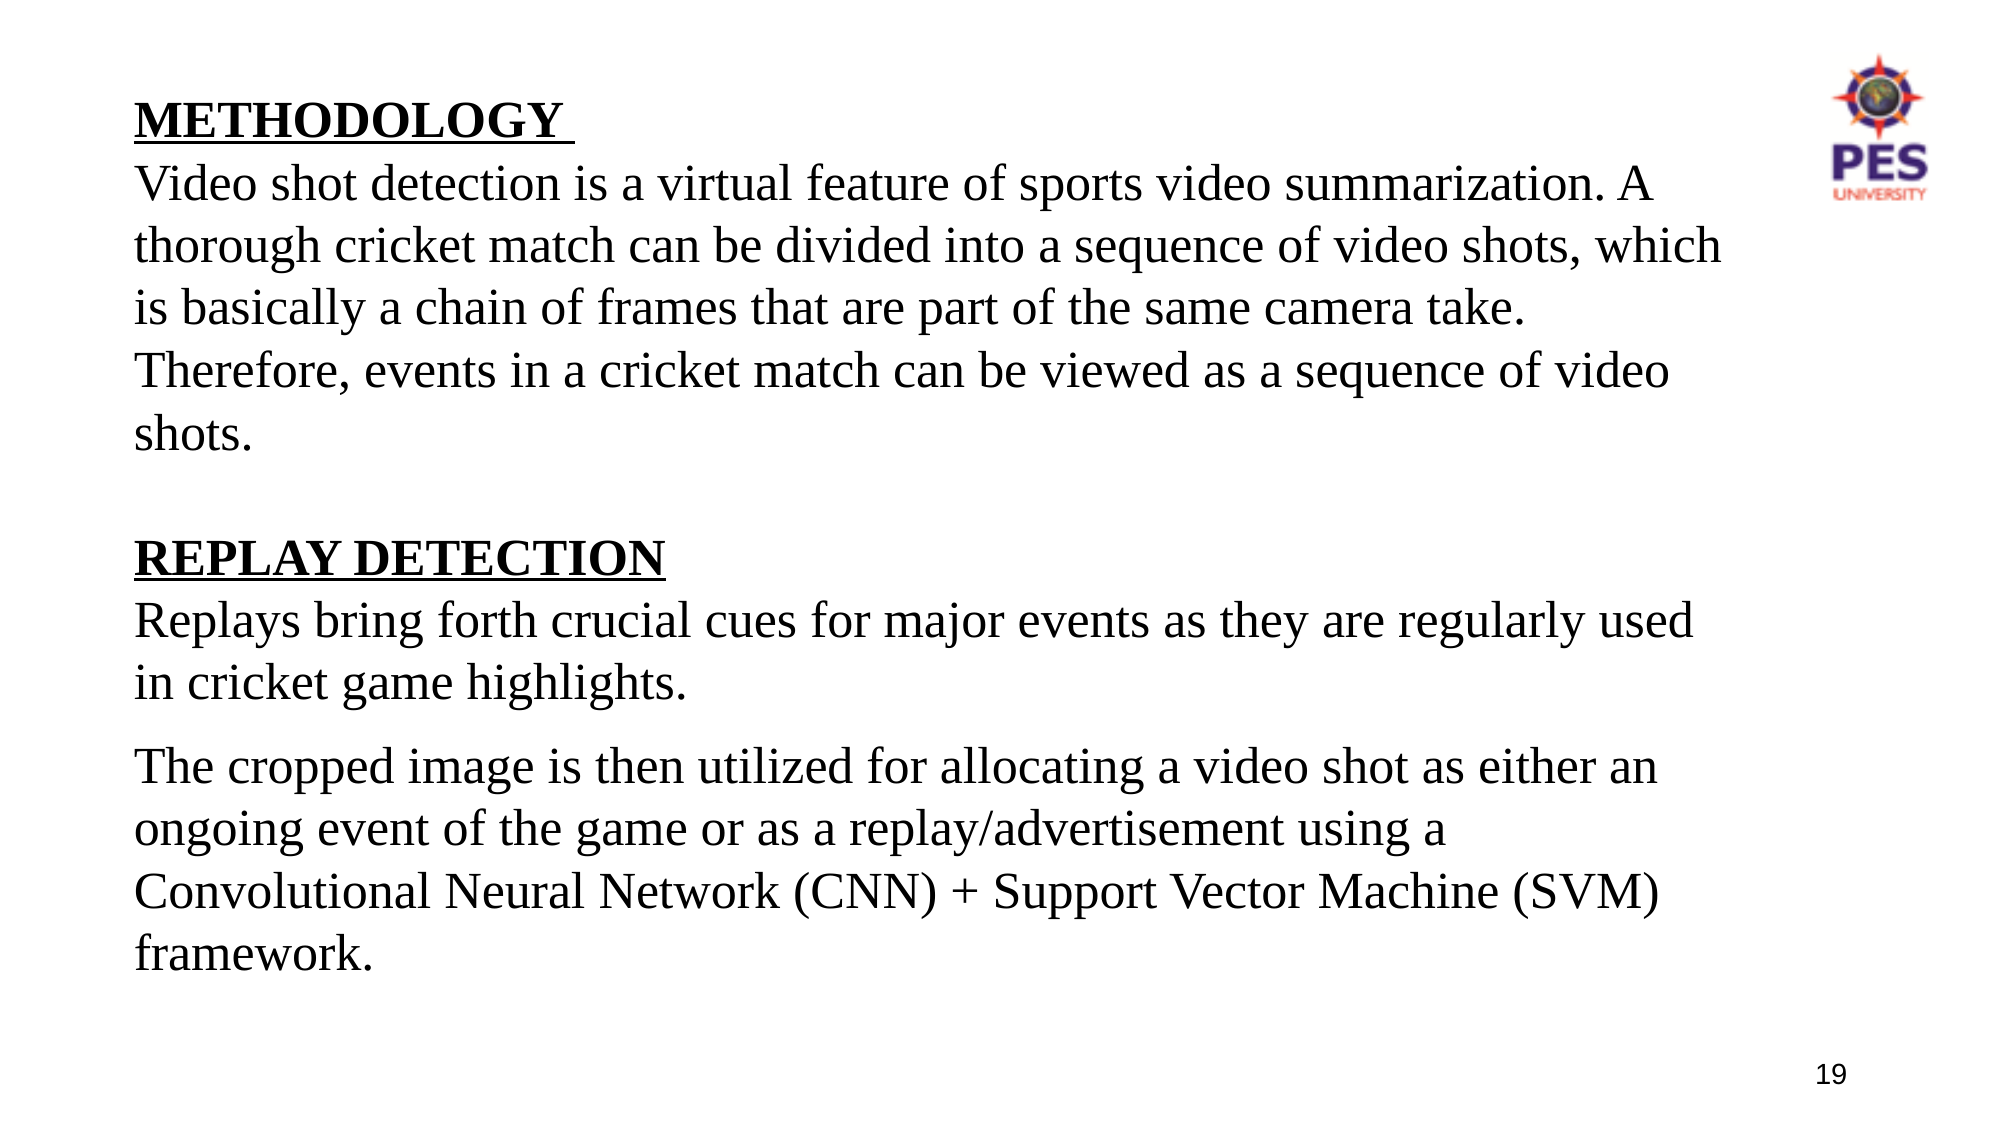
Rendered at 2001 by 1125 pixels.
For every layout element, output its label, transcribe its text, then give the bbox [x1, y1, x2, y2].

picture [1827, 49, 1938, 213]
slide_number 19 [1412, 1042, 1863, 1103]
title METHODOLOGY Video shot detection is a virtual feature of sports video summarization. A thorough cricket match can be divided into a sequence of video shots, which is basically a chain of frames that are part of the same camera take. Therefore, events in a cricket match can be viewed as a sequence of video shots. REPLAY DETECTION Replays bring forth crucial cues for major events as they are regularly used in cricket game highlights. The cropped image is then utilized for allocating a video shot as either an ongoing event of the game or as a replay/advertisement using a Convolutional Neural Network (CNN) + Support Vector Machine (SVM) framework. [118, 195, 1758, 1043]
